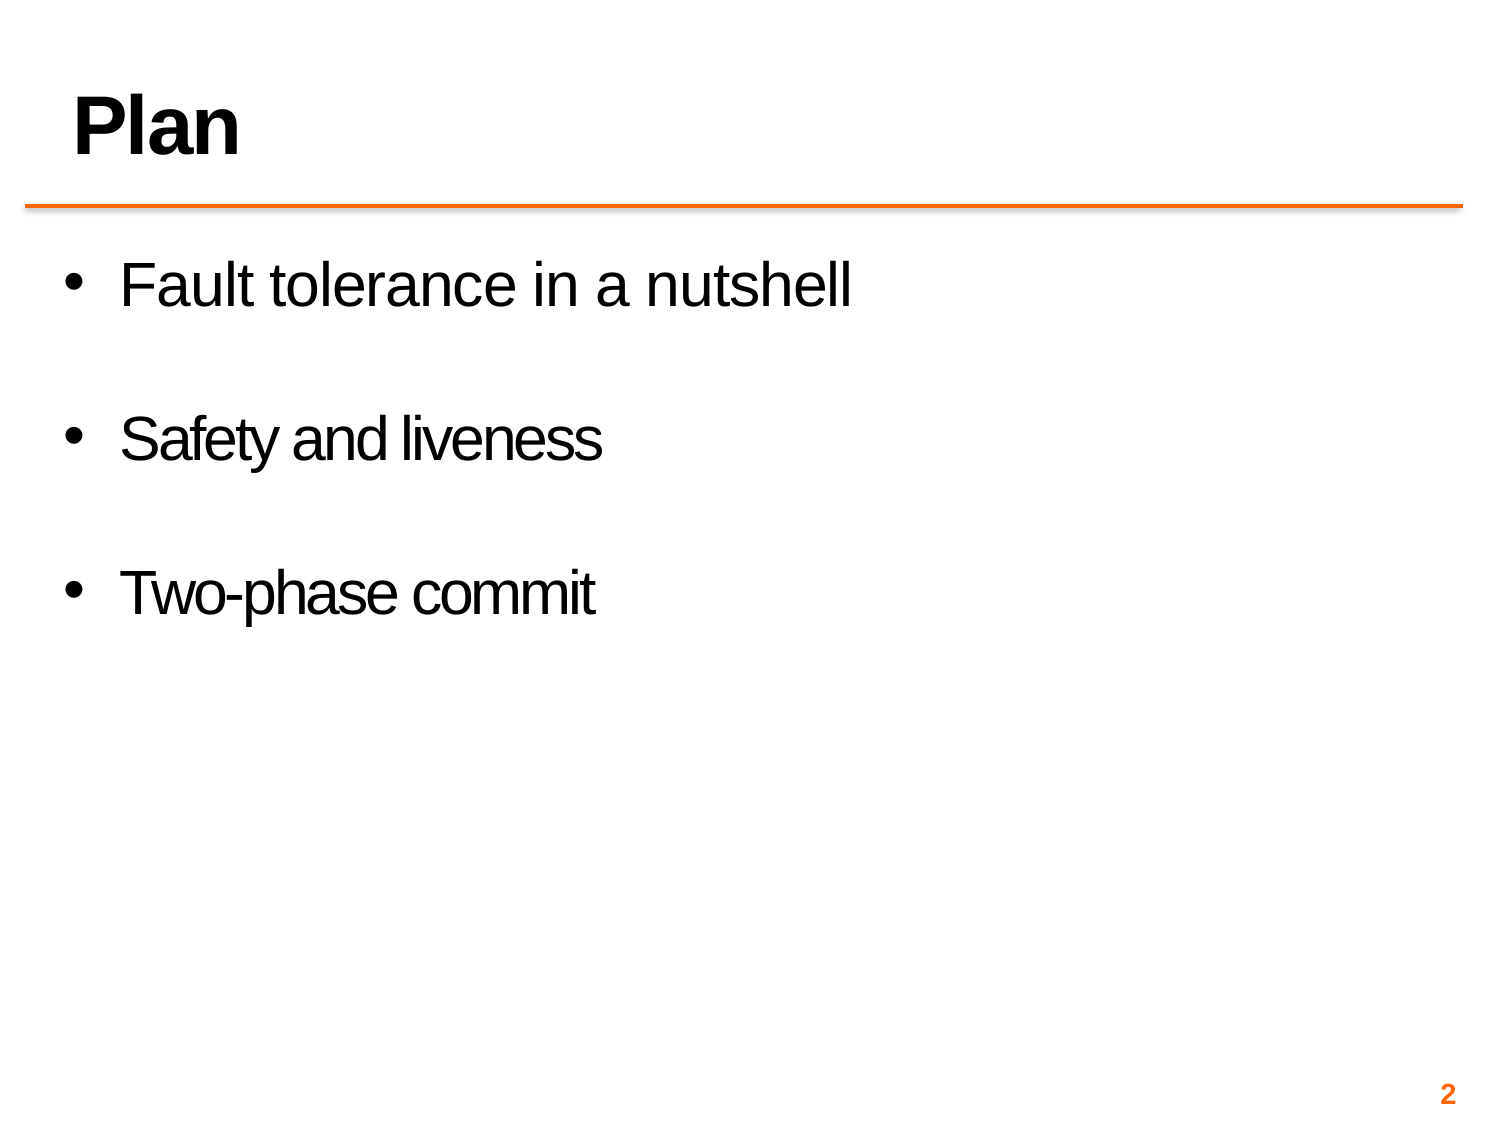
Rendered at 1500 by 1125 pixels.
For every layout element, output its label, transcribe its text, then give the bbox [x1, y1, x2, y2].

title Plan [57, 2, 1463, 178]
slide_number 2 [1112, 1074, 1463, 1110]
list Fault tolerance in a nutshell Safety and liveness Two-phase commit [57, 237, 1463, 1060]
